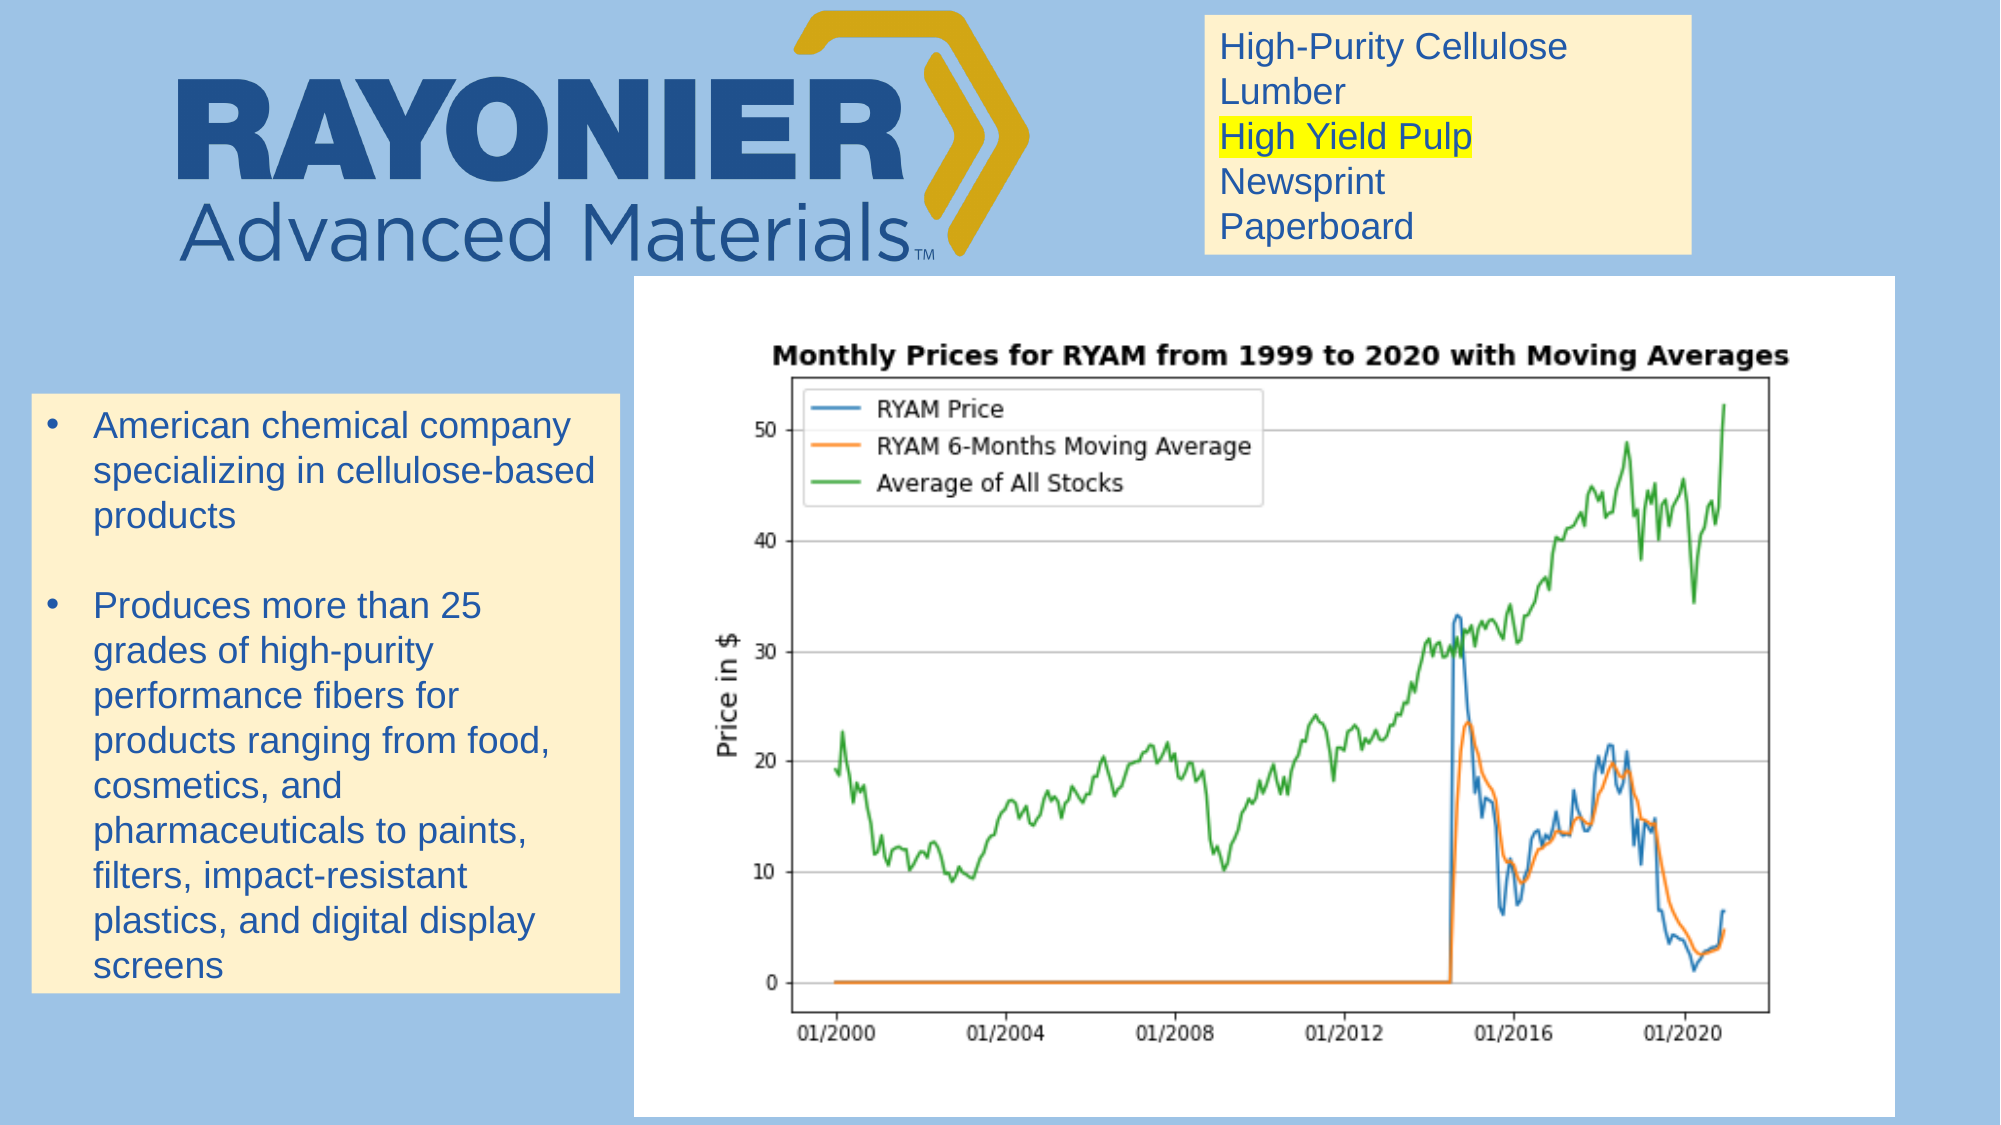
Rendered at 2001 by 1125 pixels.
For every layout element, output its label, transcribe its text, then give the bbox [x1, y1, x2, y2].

picture [50, 0, 1895, 1117]
text_box High-Purity Cellulose Lumber High Yield Pulp Newsprint Paperboard [1204, 14, 1692, 255]
text_box American chemical company specializing in cellulose-based products Produces more than 25 grades of high-purity performance fibers for products ranging from food, cosmetics, and pharmaceuticals to paints, filters, impact-resistant plastics, and digital display screens [31, 393, 621, 994]
